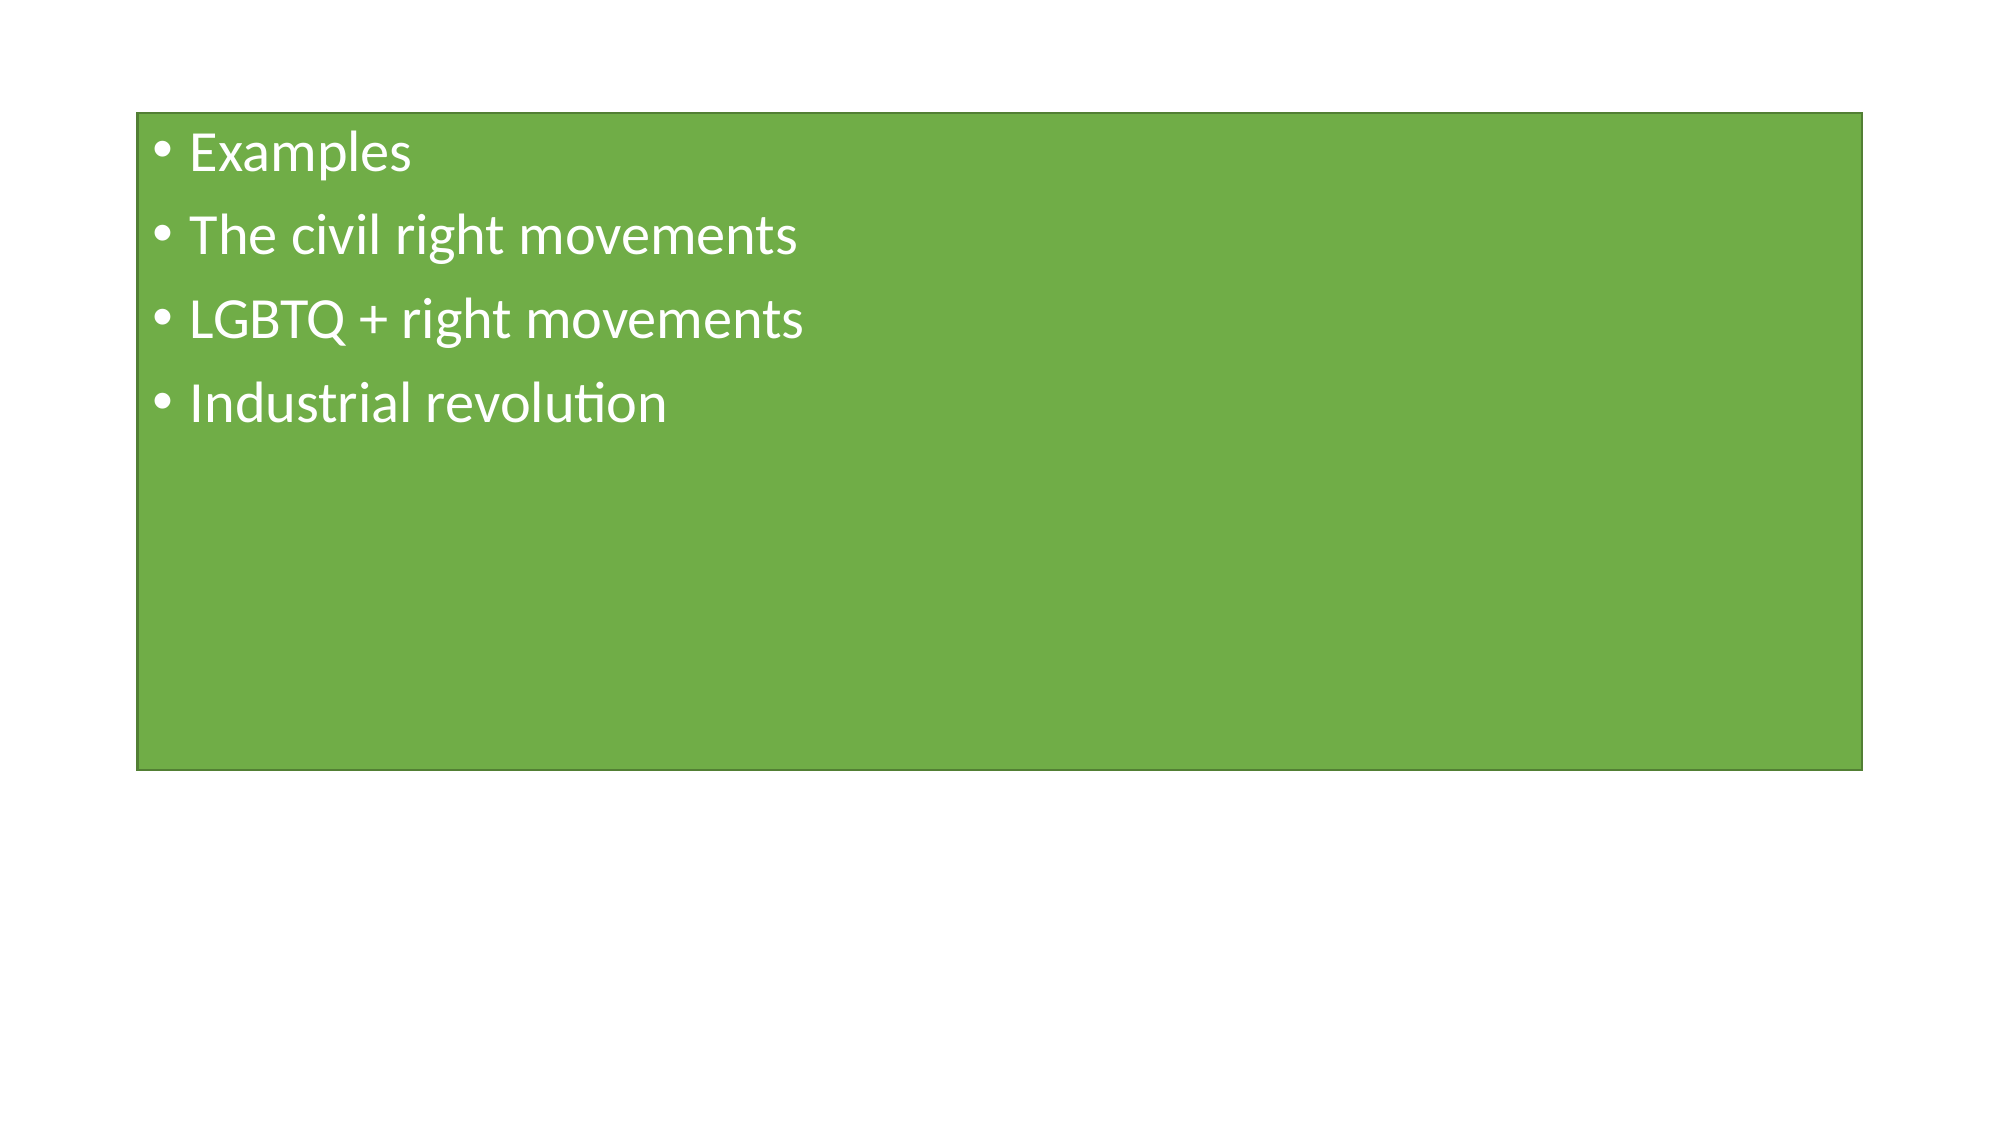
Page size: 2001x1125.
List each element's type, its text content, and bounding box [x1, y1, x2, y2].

list Examples The civil right movements LGBTQ + right movements Industrial revolution [136, 112, 1863, 771]
